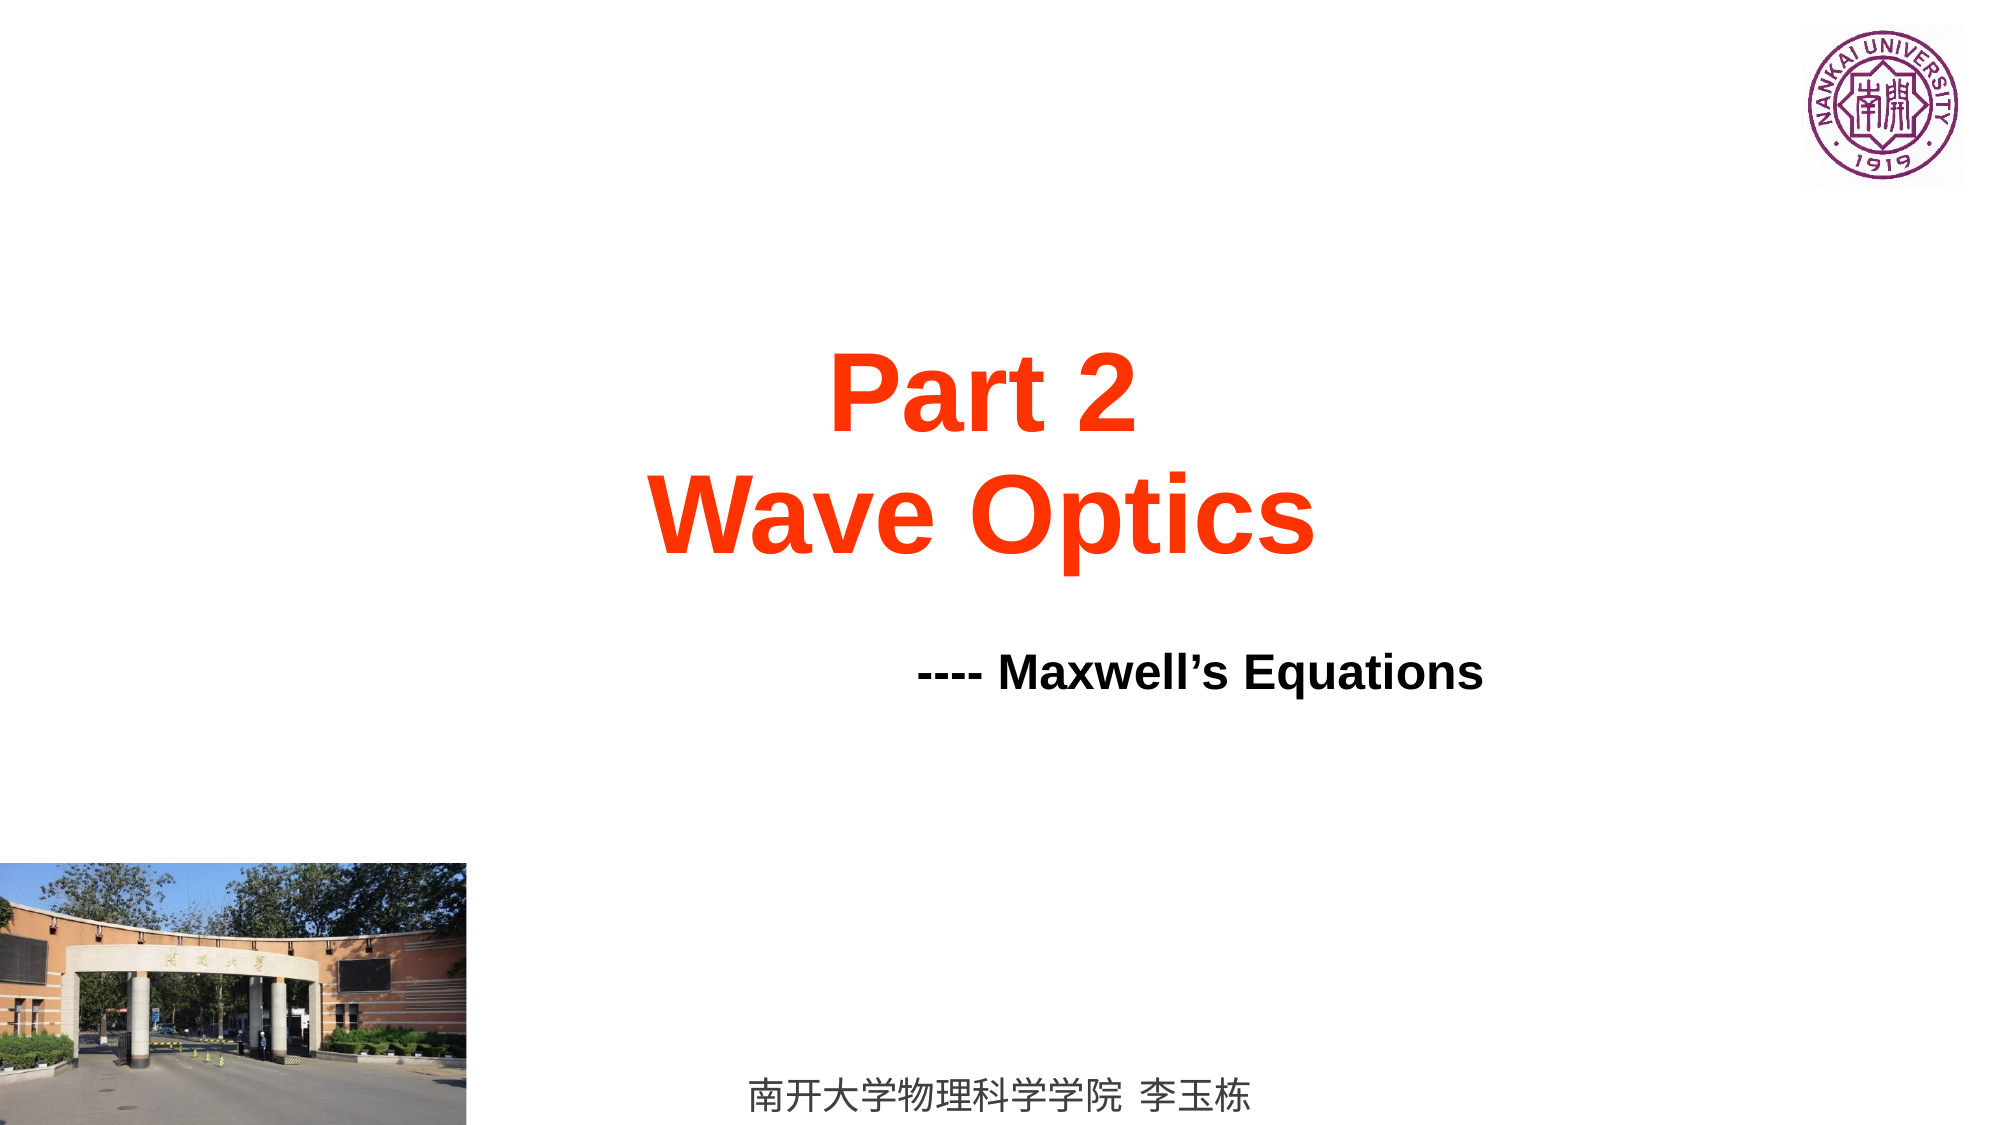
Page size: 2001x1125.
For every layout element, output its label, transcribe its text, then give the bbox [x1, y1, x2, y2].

text_box ---- Maxwell’s Equations [901, 631, 1500, 707]
picture [1801, 24, 1964, 186]
title Part 2 Wave Optics [629, 327, 1338, 586]
picture [0, 863, 467, 1125]
